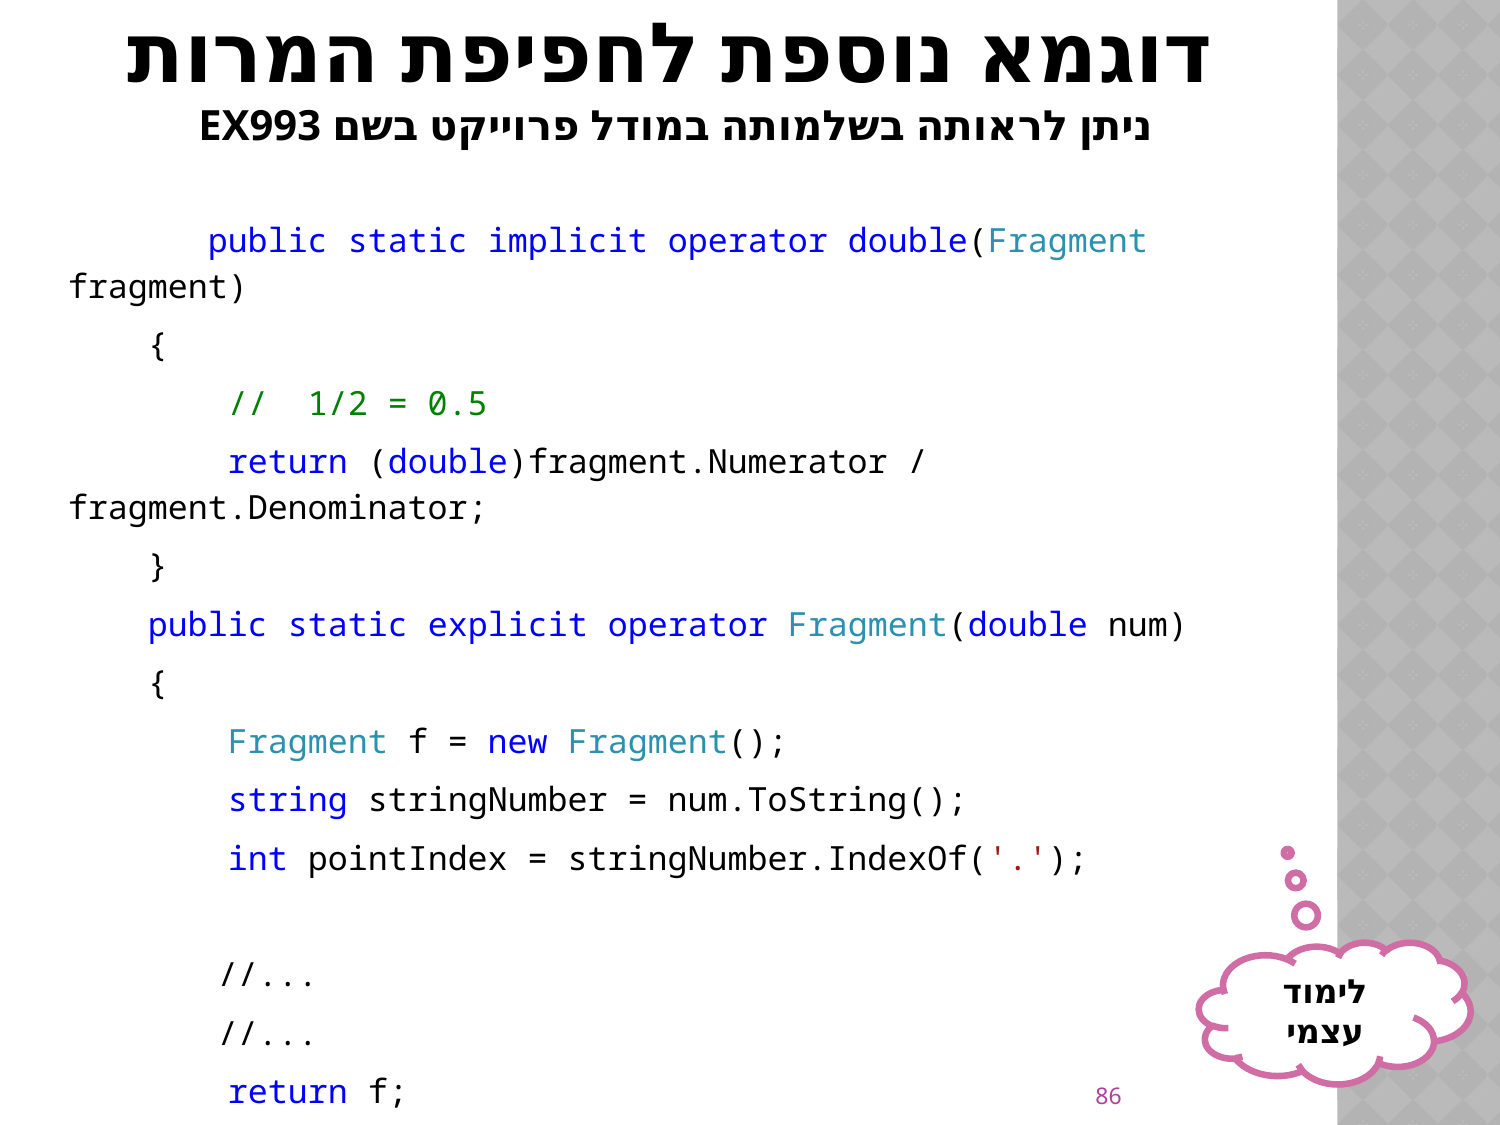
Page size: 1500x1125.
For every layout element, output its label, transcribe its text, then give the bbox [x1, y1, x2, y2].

slide_number 86 [1025, 1075, 1122, 1113]
list public static implicit operator double(Fragment fragment) { // 1/2 = 0.5 return (double)fragment.Numerator / fragment.Denominator; } public static explicit operator Fragment(double num) { Fragment f = new Fragment(); string stringNumber = num.ToString(); int pointIndex = stringNumber.IndexOf('.'); //... //... return f; } [53, 205, 1288, 1076]
text_box לימוד עצמי [1280, 845, 1295, 860]
text_box לימוד עצמי [1284, 869, 1307, 892]
text_box לימוד עצמי [1195, 939, 1474, 1088]
text_box לימוד עצמי [1291, 900, 1322, 931]
title דוגמא נוספת לחפיפת המרות ניתן לראותה בשלמותה במודל פרוייקט בשם Ex993 [76, 30, 1265, 149]
